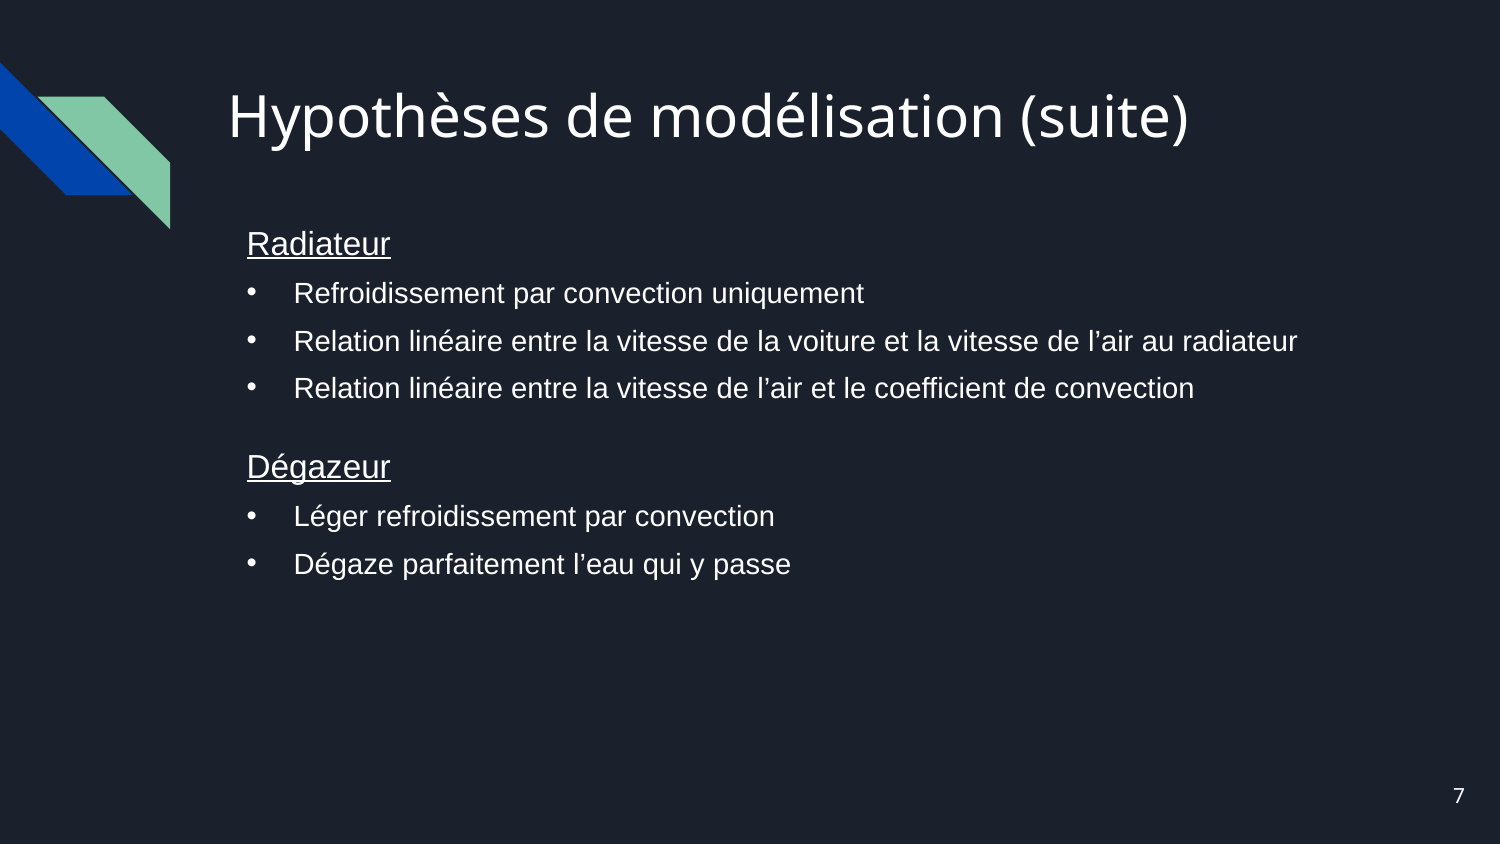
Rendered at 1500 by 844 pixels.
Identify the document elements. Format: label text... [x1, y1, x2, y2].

text_box Dégazeur Léger refroidissement par convection Dégaze parfaitement l’eau qui y passe [231, 437, 925, 588]
title Hypothèses de modélisation (suite) [212, 64, 1368, 215]
text_box Radiateur Refroidissement par convection uniquement Relation linéaire entre la vitesse de la voiture et la vitesse de l’air au radiateur Relation linéaire entre la vitesse de l’air et le coefficient de convection [231, 214, 1330, 412]
slide_number 7 [1389, 764, 1480, 830]
